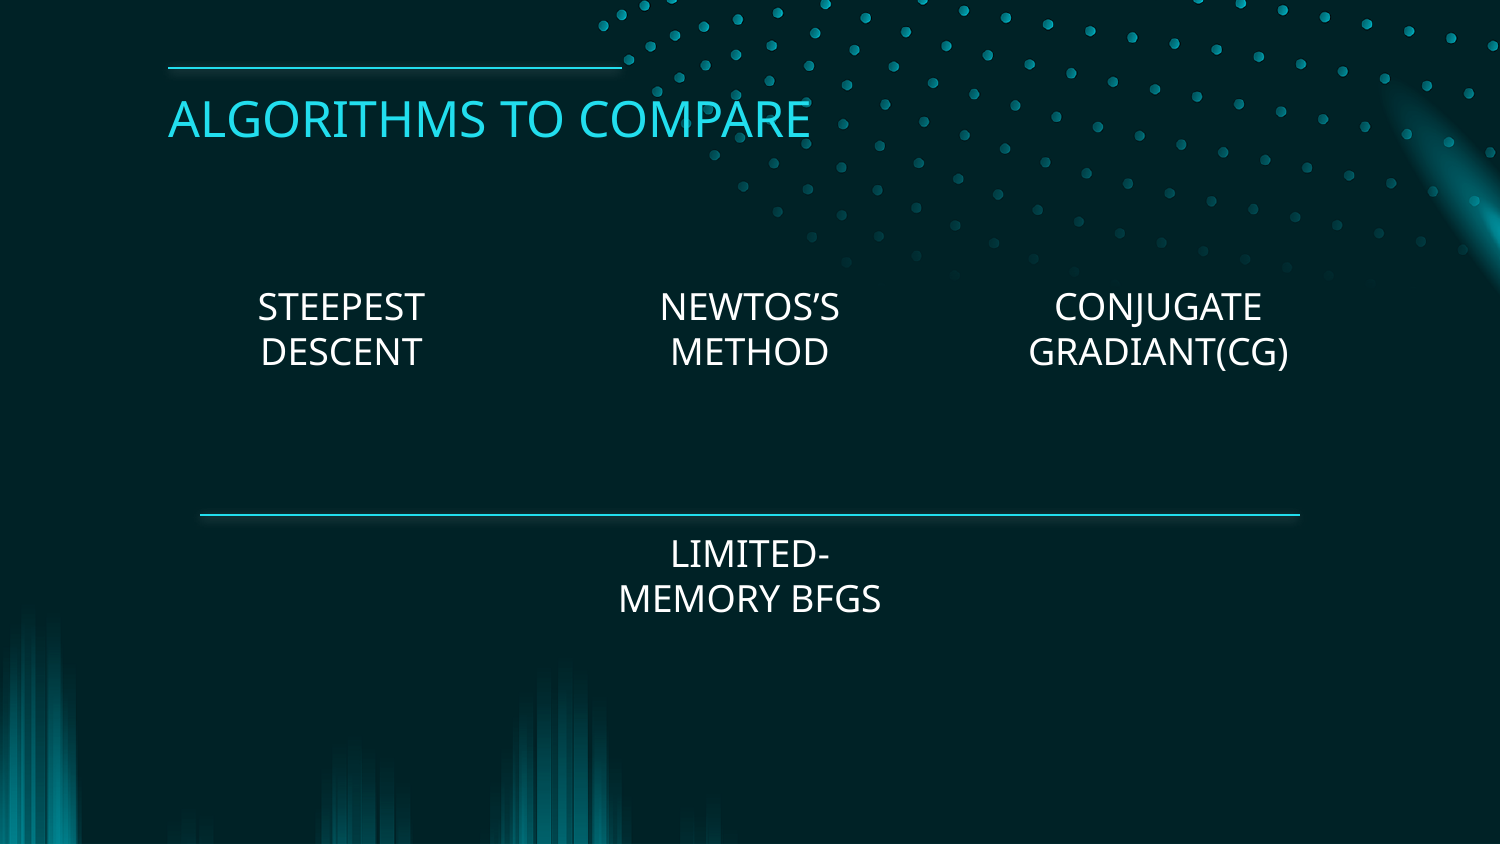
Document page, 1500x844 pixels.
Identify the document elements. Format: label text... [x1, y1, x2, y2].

picture [0, 0, 1500, 844]
title ALGORITHMS TO COMPARE [153, 72, 914, 228]
title LIMITED-MEMORY BFGS [580, 545, 920, 636]
title STEEPEST DESCENT [171, 298, 512, 389]
title NEWTOS’S METHOD [580, 298, 920, 389]
title CONJUGATE GRADIANT(CG) [988, 298, 1328, 389]
